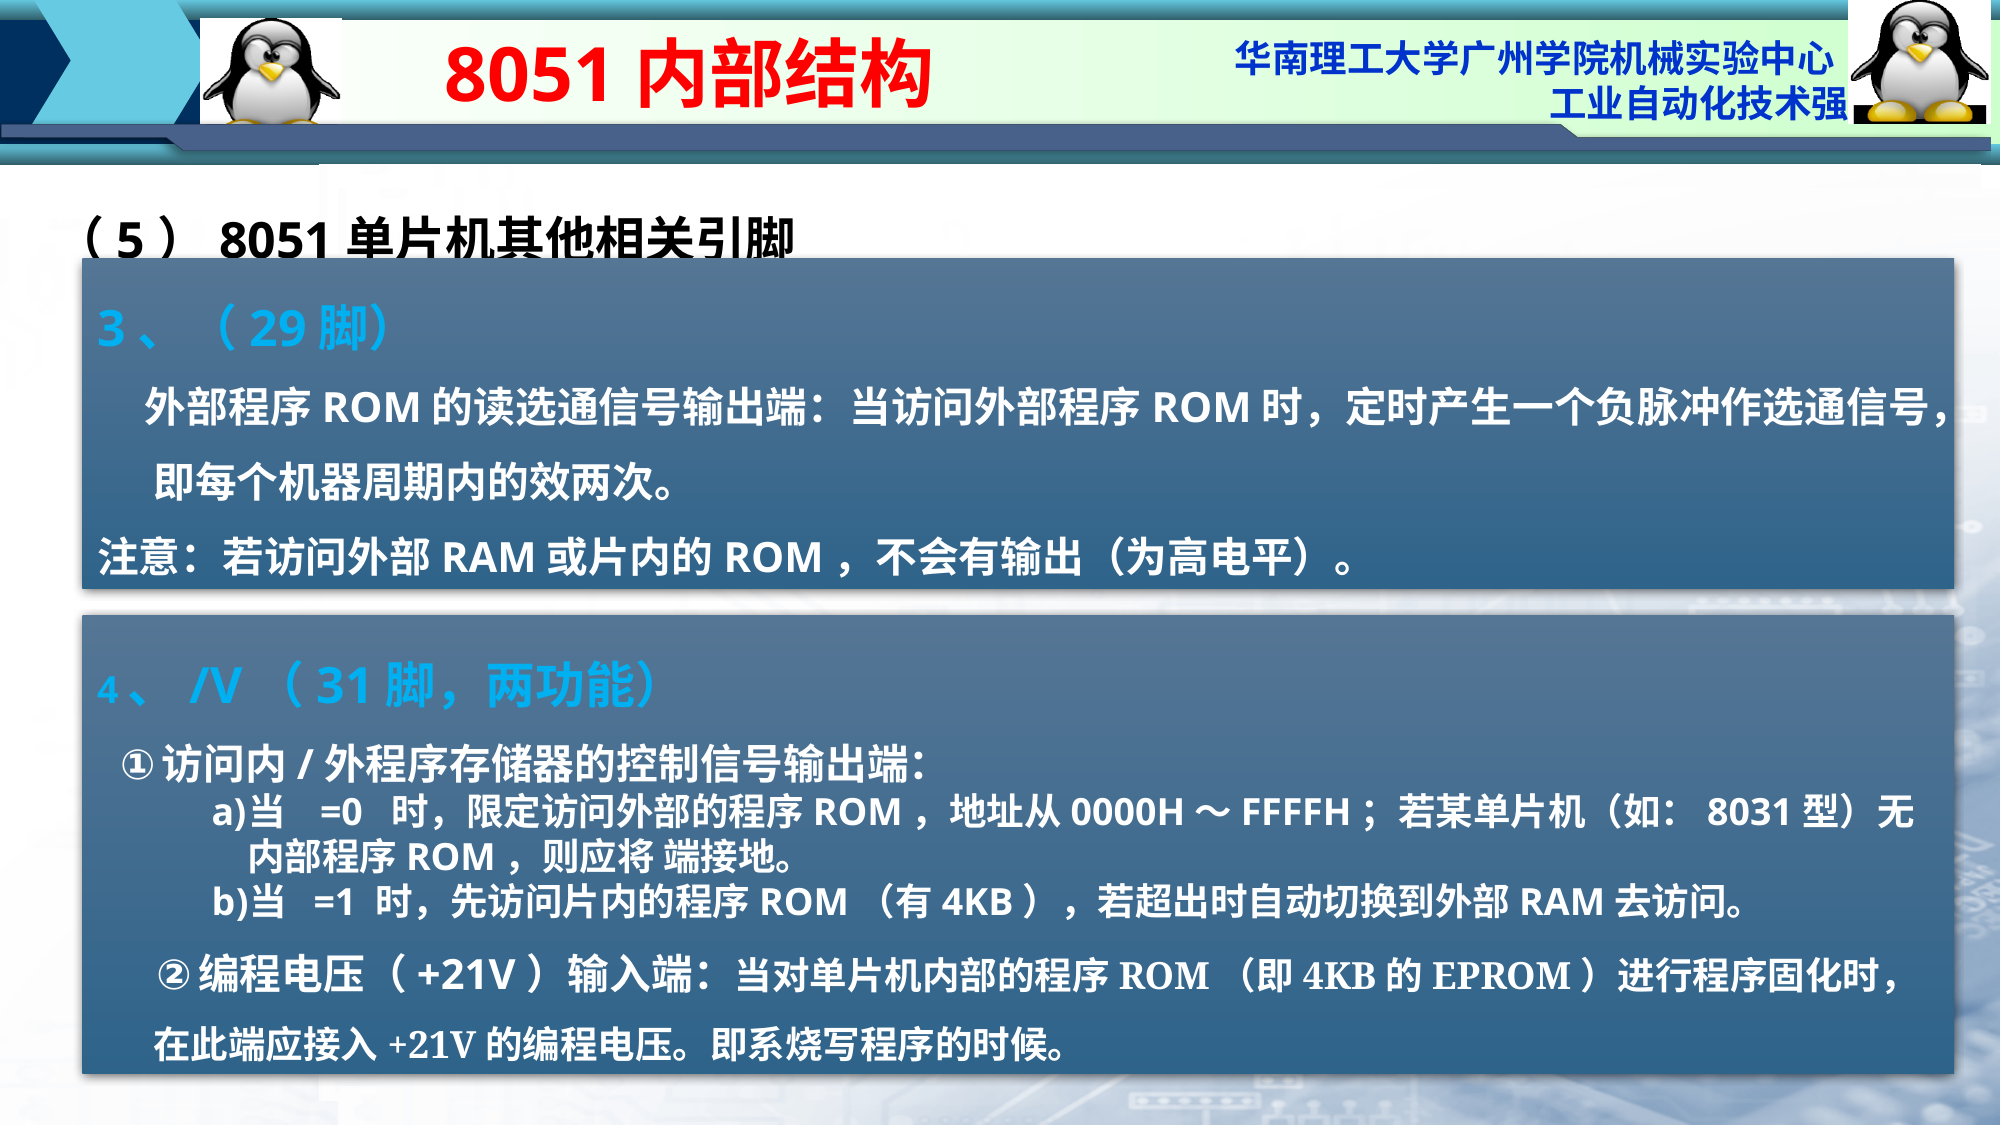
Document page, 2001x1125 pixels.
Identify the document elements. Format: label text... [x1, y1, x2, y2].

picture [0, 0, 1991, 161]
text_box （5）8051单片机其他相关引脚 [39, 171, 810, 277]
picture [0, 0, 2001, 1125]
text_box 8051内部结构 [429, 19, 950, 125]
